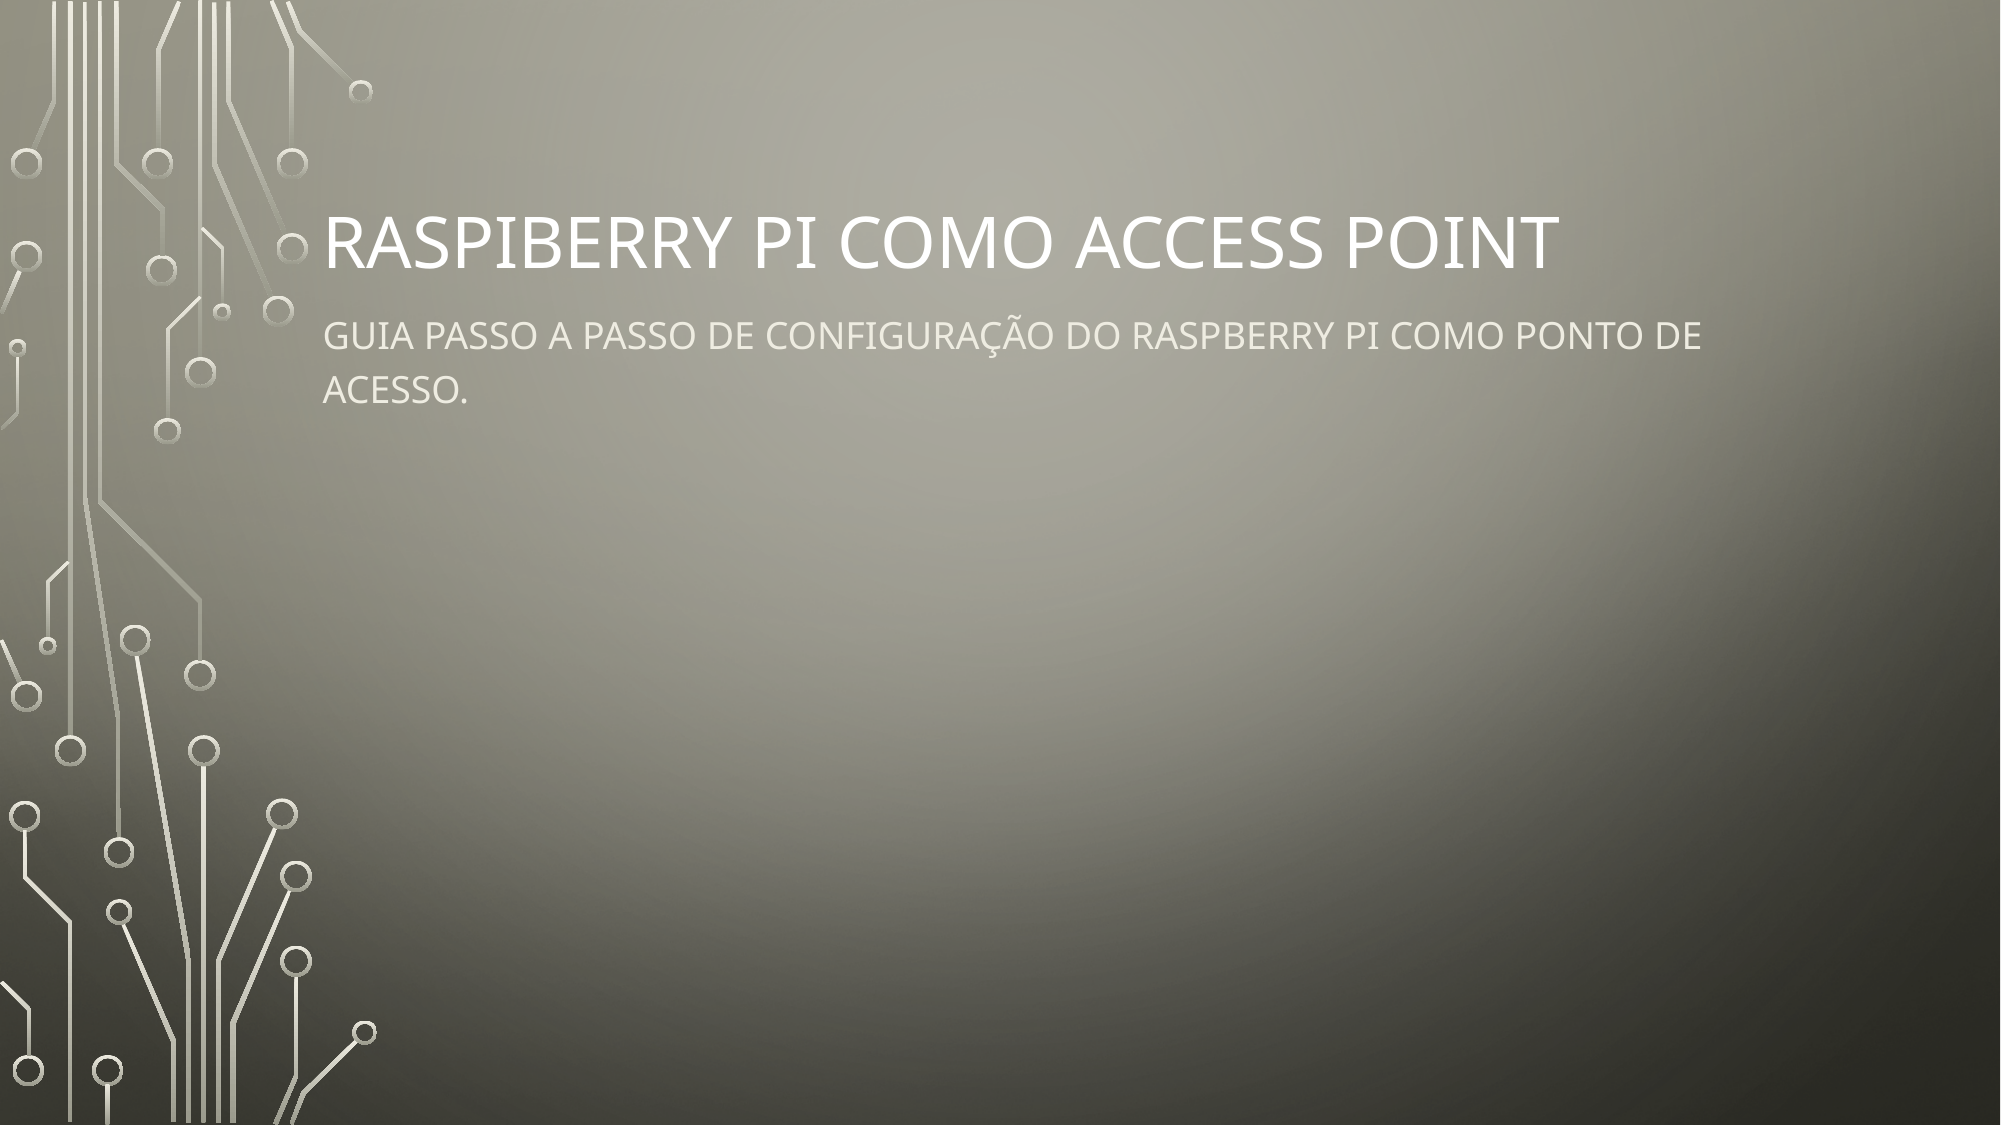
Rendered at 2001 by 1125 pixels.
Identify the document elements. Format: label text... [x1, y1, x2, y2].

subtitle Guia passo a passo de configuração do Raspberry pi como ponto de acesso. [307, 295, 1750, 863]
title RASPIBERRY Pi como Access Point [307, 184, 1750, 295]
